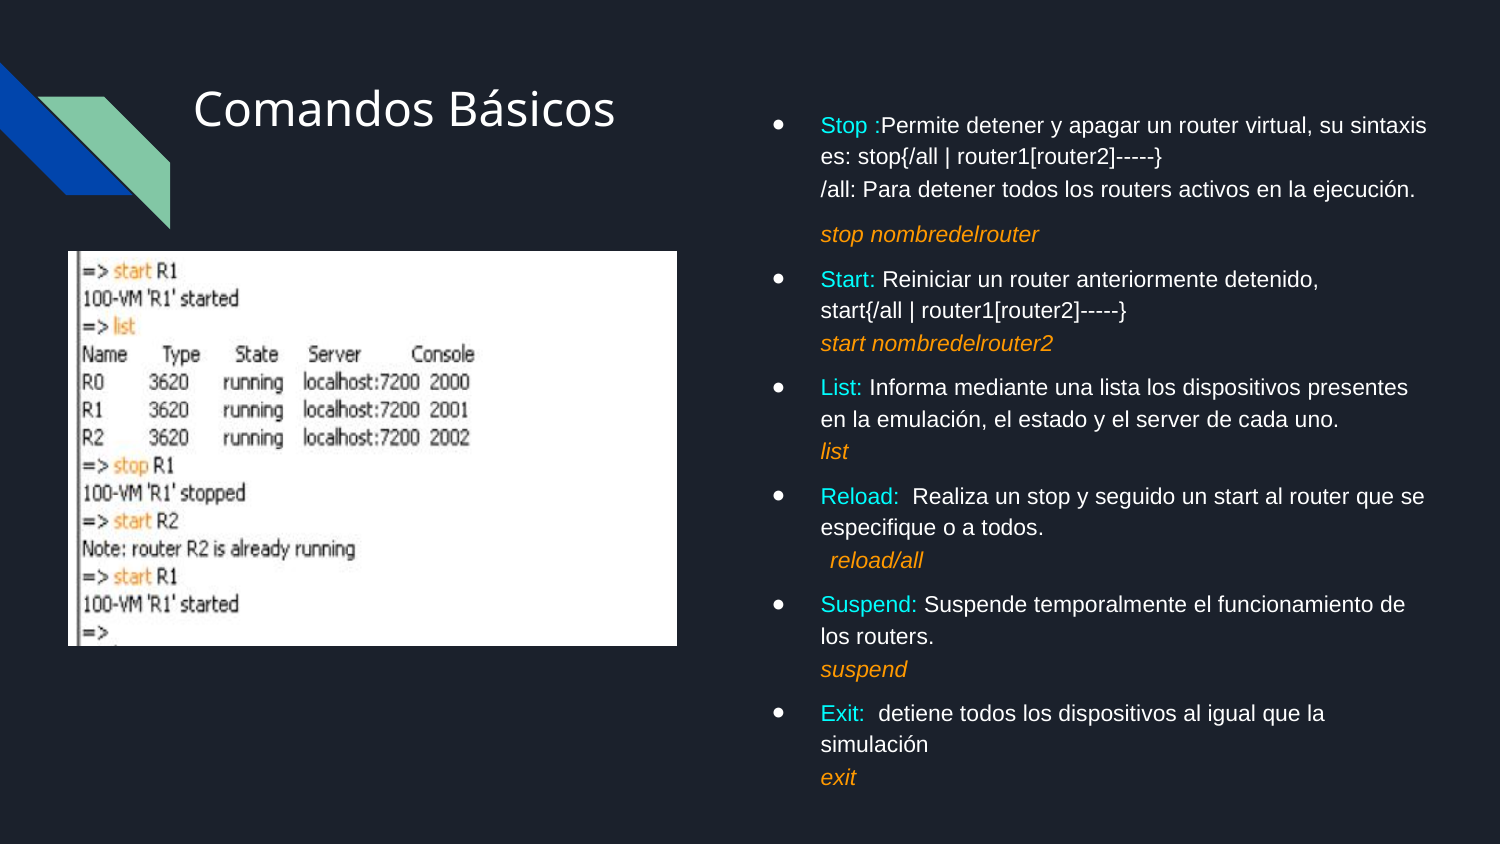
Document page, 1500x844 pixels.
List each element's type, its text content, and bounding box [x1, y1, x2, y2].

text_box Stop :Permite detener y apagar un router virtual, su sintaxis es: stop{/all | router1[router2]-----} /all: Para detener todos los routers activos en la ejecución. stop nombredelrouter Start: Reiniciar un router anteriormente detenido, start{/all | router1[router2]-----} start nombredelrouter2 List: Informa mediante una lista los dispositivos presentes en la emulación, el estado y el server de cada uno. list Reload: Realiza un stop y seguido un start al router que se especifique o a todos. reload/all Suspend: Suspende temporalmente el funcionamiento de los routers. suspend Exit: detiene todos los dispositivos al igual que la simulación exit [730, 51, 1452, 808]
picture [67, 250, 678, 646]
text_box Comandos Básicos [177, 63, 750, 152]
